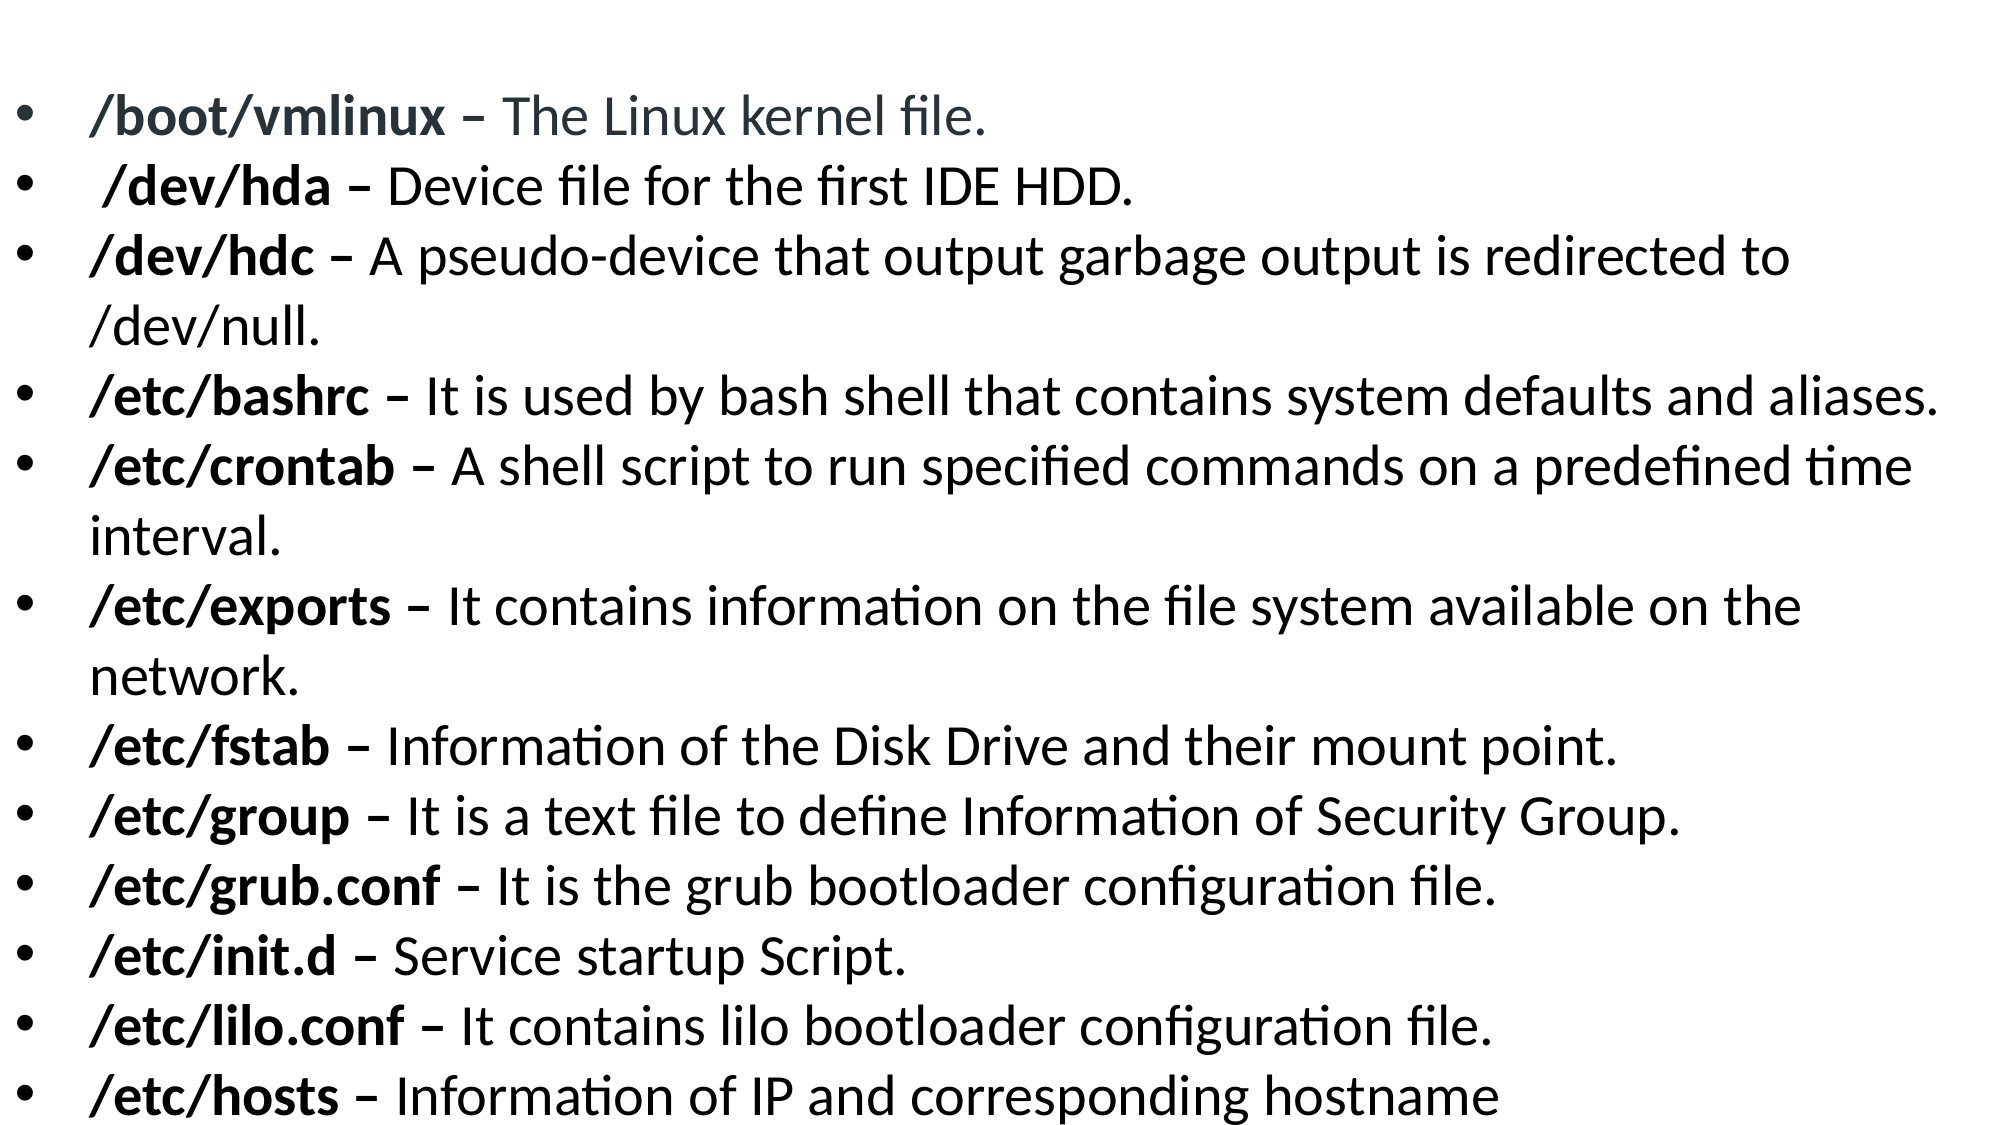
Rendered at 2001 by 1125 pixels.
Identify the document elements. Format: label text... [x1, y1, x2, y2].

text_box /boot/vmlinux – The Linux kernel file. /dev/hda – Device file for the first IDE HDD. /dev/hdc – A pseudo-device that output garbage output is redirected to /dev/null. /etc/bashrc – It is used by bash shell that contains system defaults and aliases. /etc/crontab – A shell script to run specified commands on a predefined time interval. /etc/exports – It contains information on the file system available on the network. /etc/fstab – Information of the Disk Drive and their mount point. /etc/group – It is a text file to define Information of Security Group. /etc/grub.conf – It is the grub bootloader configuration file. /etc/init.d – Service startup Script. /etc/lilo.conf – It contains lilo bootloader configuration file. /etc/hosts – Information of IP and corresponding hostname [0, 0, 2000, 1125]
